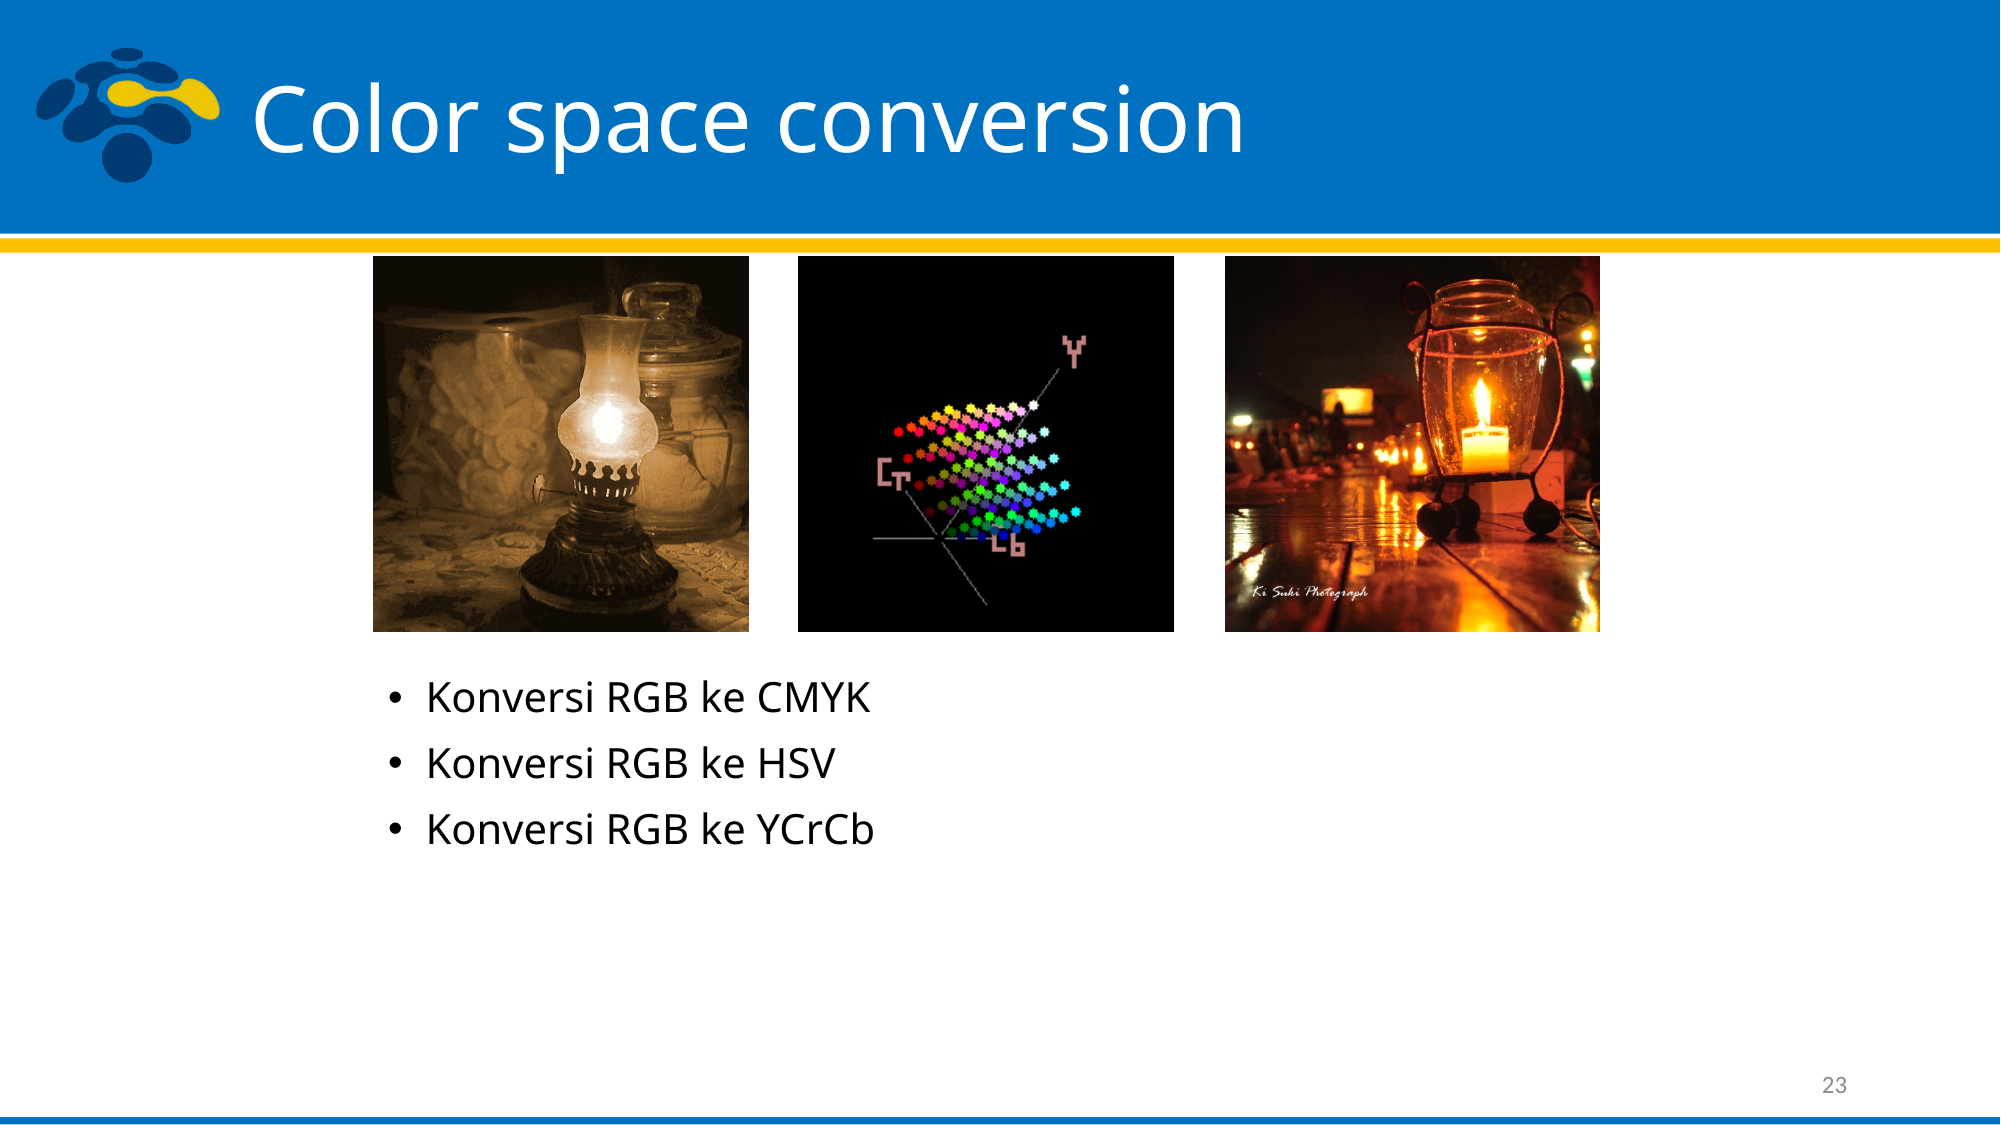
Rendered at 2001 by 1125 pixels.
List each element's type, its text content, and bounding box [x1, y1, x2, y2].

text_box Konversi RGB ke CMYK Konversi RGB ke HSV Konversi RGB ke YCrCb [373, 669, 1650, 863]
picture [373, 256, 749, 632]
title Color space conversion [235, 26, 1926, 219]
picture [32, 42, 222, 187]
picture [798, 256, 1174, 632]
slide_number 23 [1412, 1053, 1863, 1114]
picture [1224, 256, 1600, 632]
